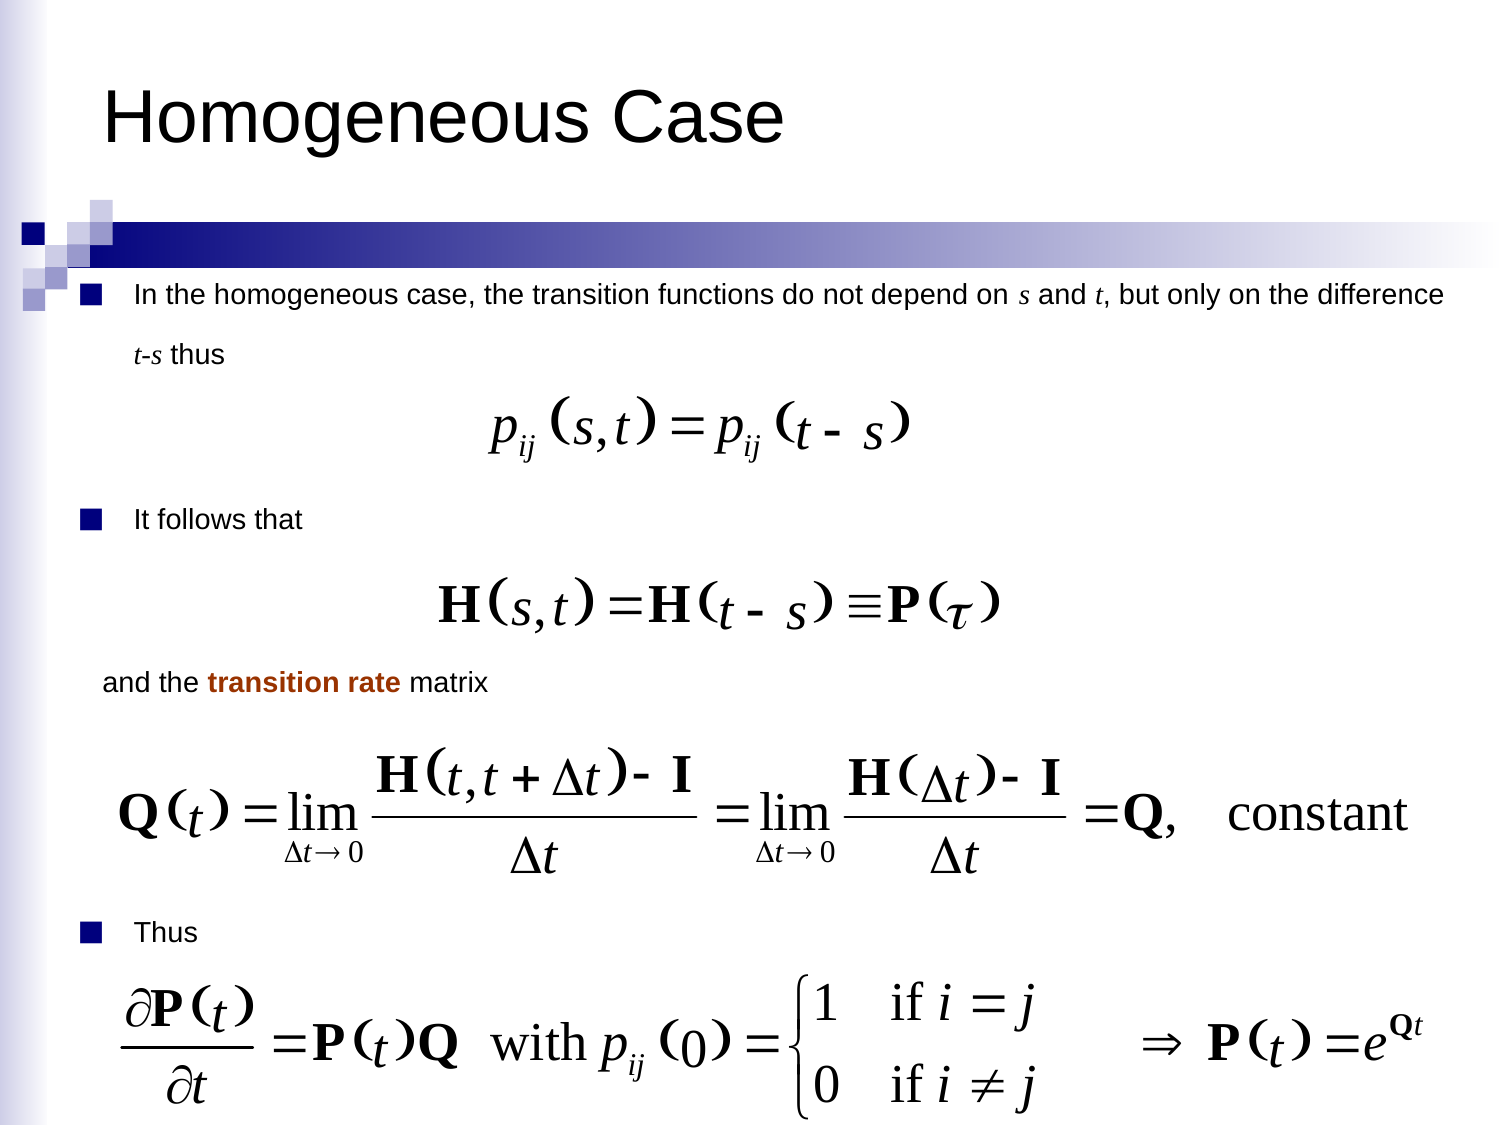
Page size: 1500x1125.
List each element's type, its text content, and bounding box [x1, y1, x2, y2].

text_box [110, 962, 1050, 1125]
text_box It follows that [62, 487, 1475, 575]
text_box and the transition rate matrix [87, 649, 1263, 738]
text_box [109, 737, 1425, 891]
title Homogeneous Case [87, 0, 1438, 225]
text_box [474, 387, 918, 475]
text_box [1131, 999, 1438, 1088]
text_box Thus [62, 899, 288, 988]
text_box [428, 567, 1008, 650]
text_box In the homogeneous case, the transition functions do not depend on s and t, but only on the difference t-s thus [62, 262, 1475, 350]
